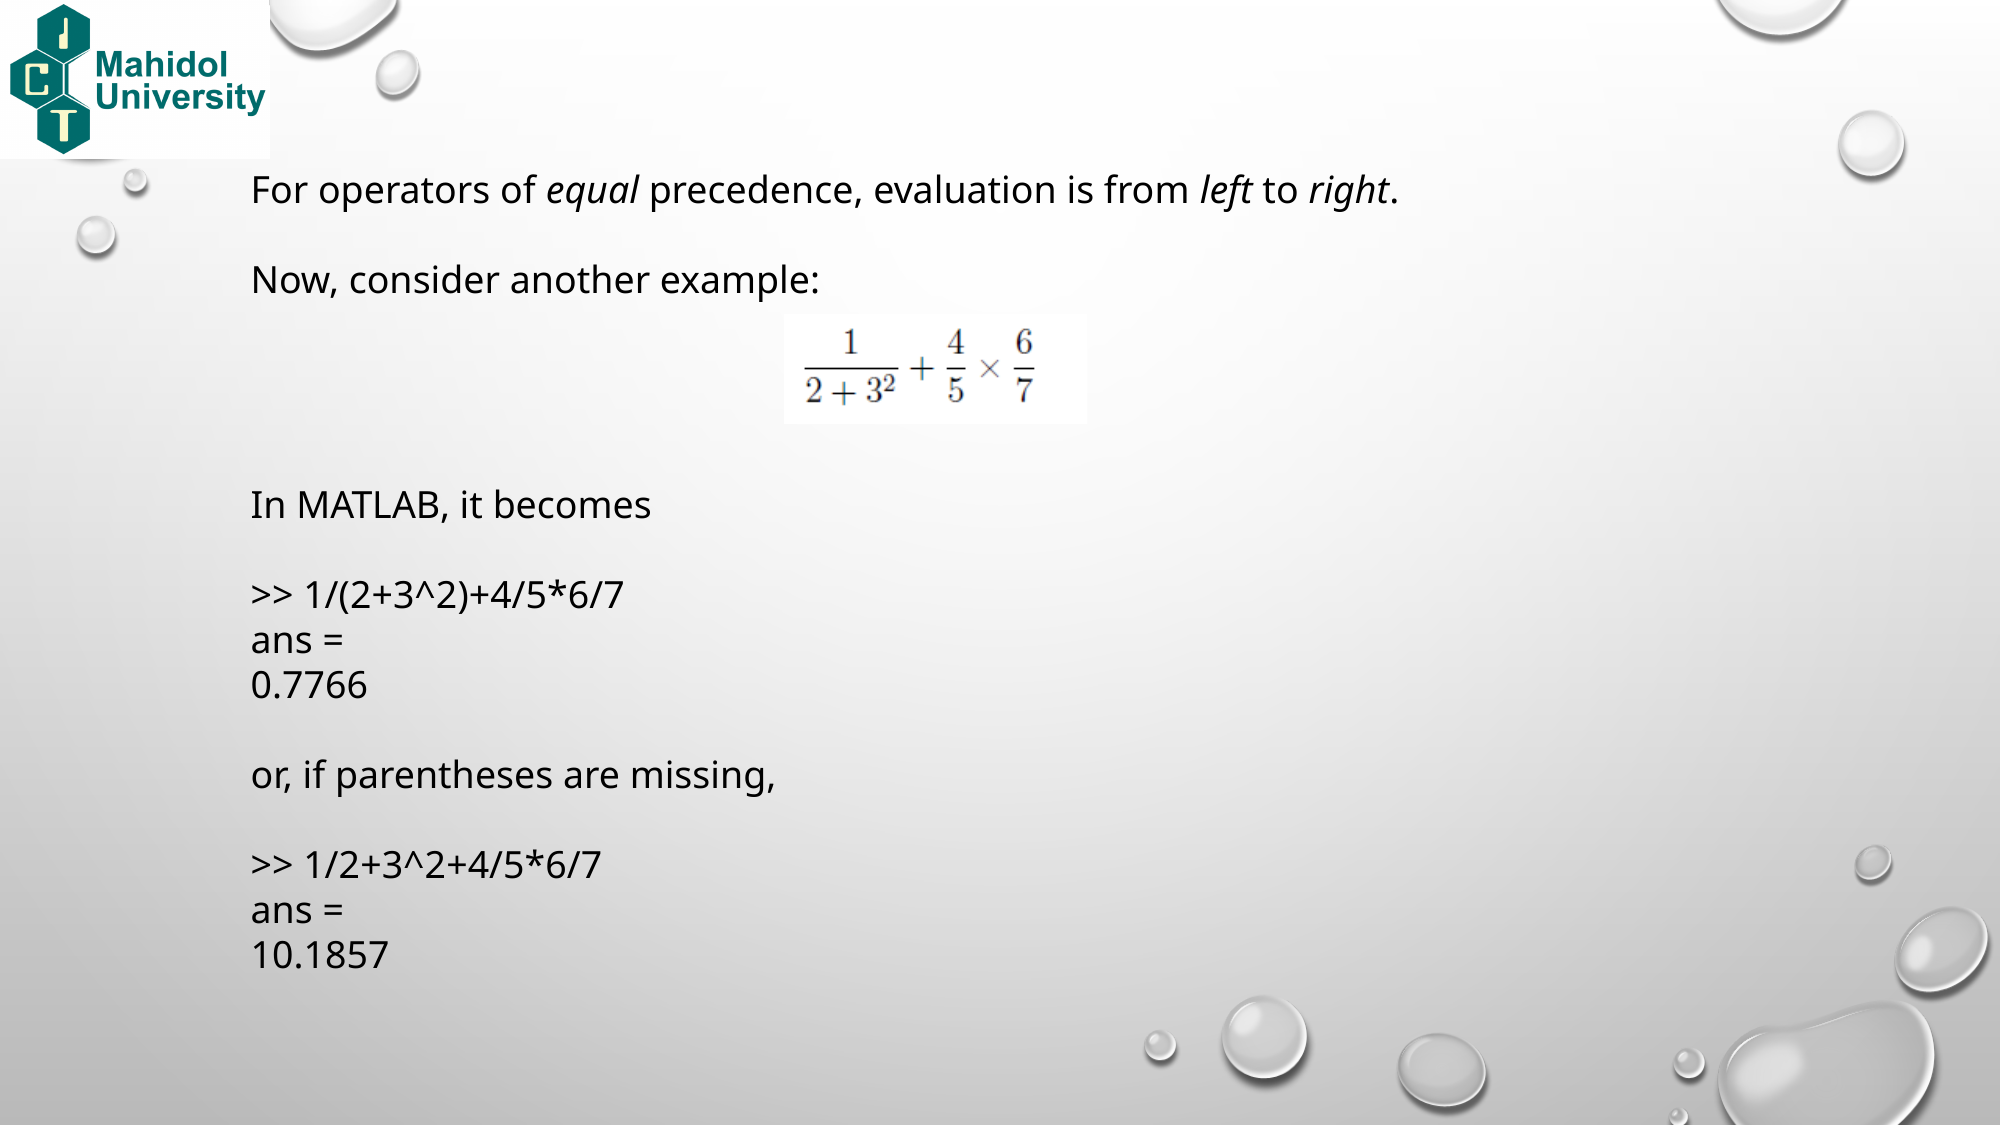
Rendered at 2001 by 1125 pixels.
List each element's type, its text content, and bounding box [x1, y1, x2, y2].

picture [0, 0, 2000, 1125]
text_box For operators of equal precedence, evaluation is from left to right. Now, consider another example: In MATLAB, it becomes >> 1/(2+3^2)+4/5*6/7 ans = 0.7766 or, if parentheses are missing, >> 1/2+3^2+4/5*6/7 ans = 10.1857 [235, 158, 1765, 1029]
